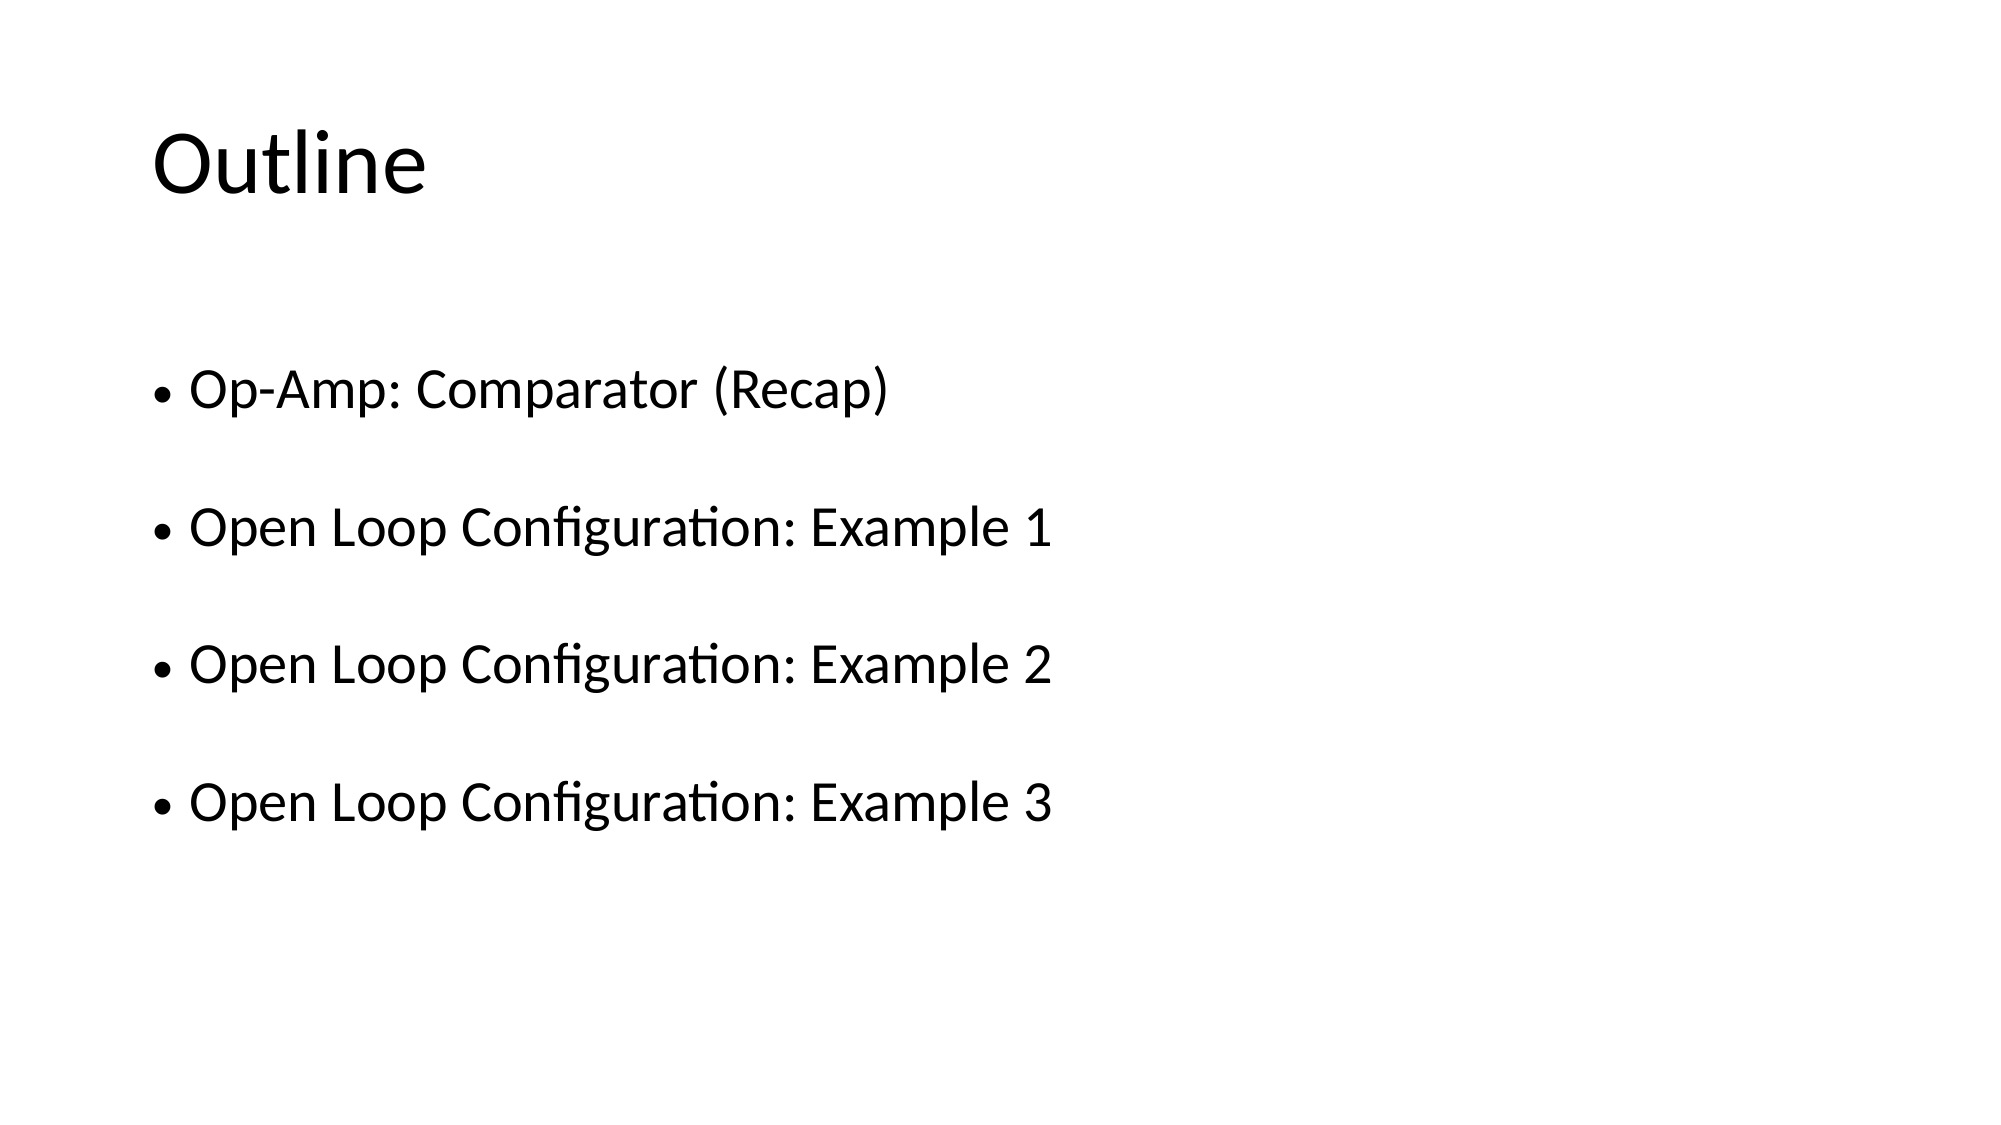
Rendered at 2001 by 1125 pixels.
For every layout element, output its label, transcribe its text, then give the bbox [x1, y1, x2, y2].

title Outline [137, 59, 1863, 278]
list Op-Amp: Comparator (Recap) Open Loop Configuration: Example 1 Open Loop Configuration: Example 2 Open Loop Configuration: Example 3 [137, 299, 1863, 1014]
